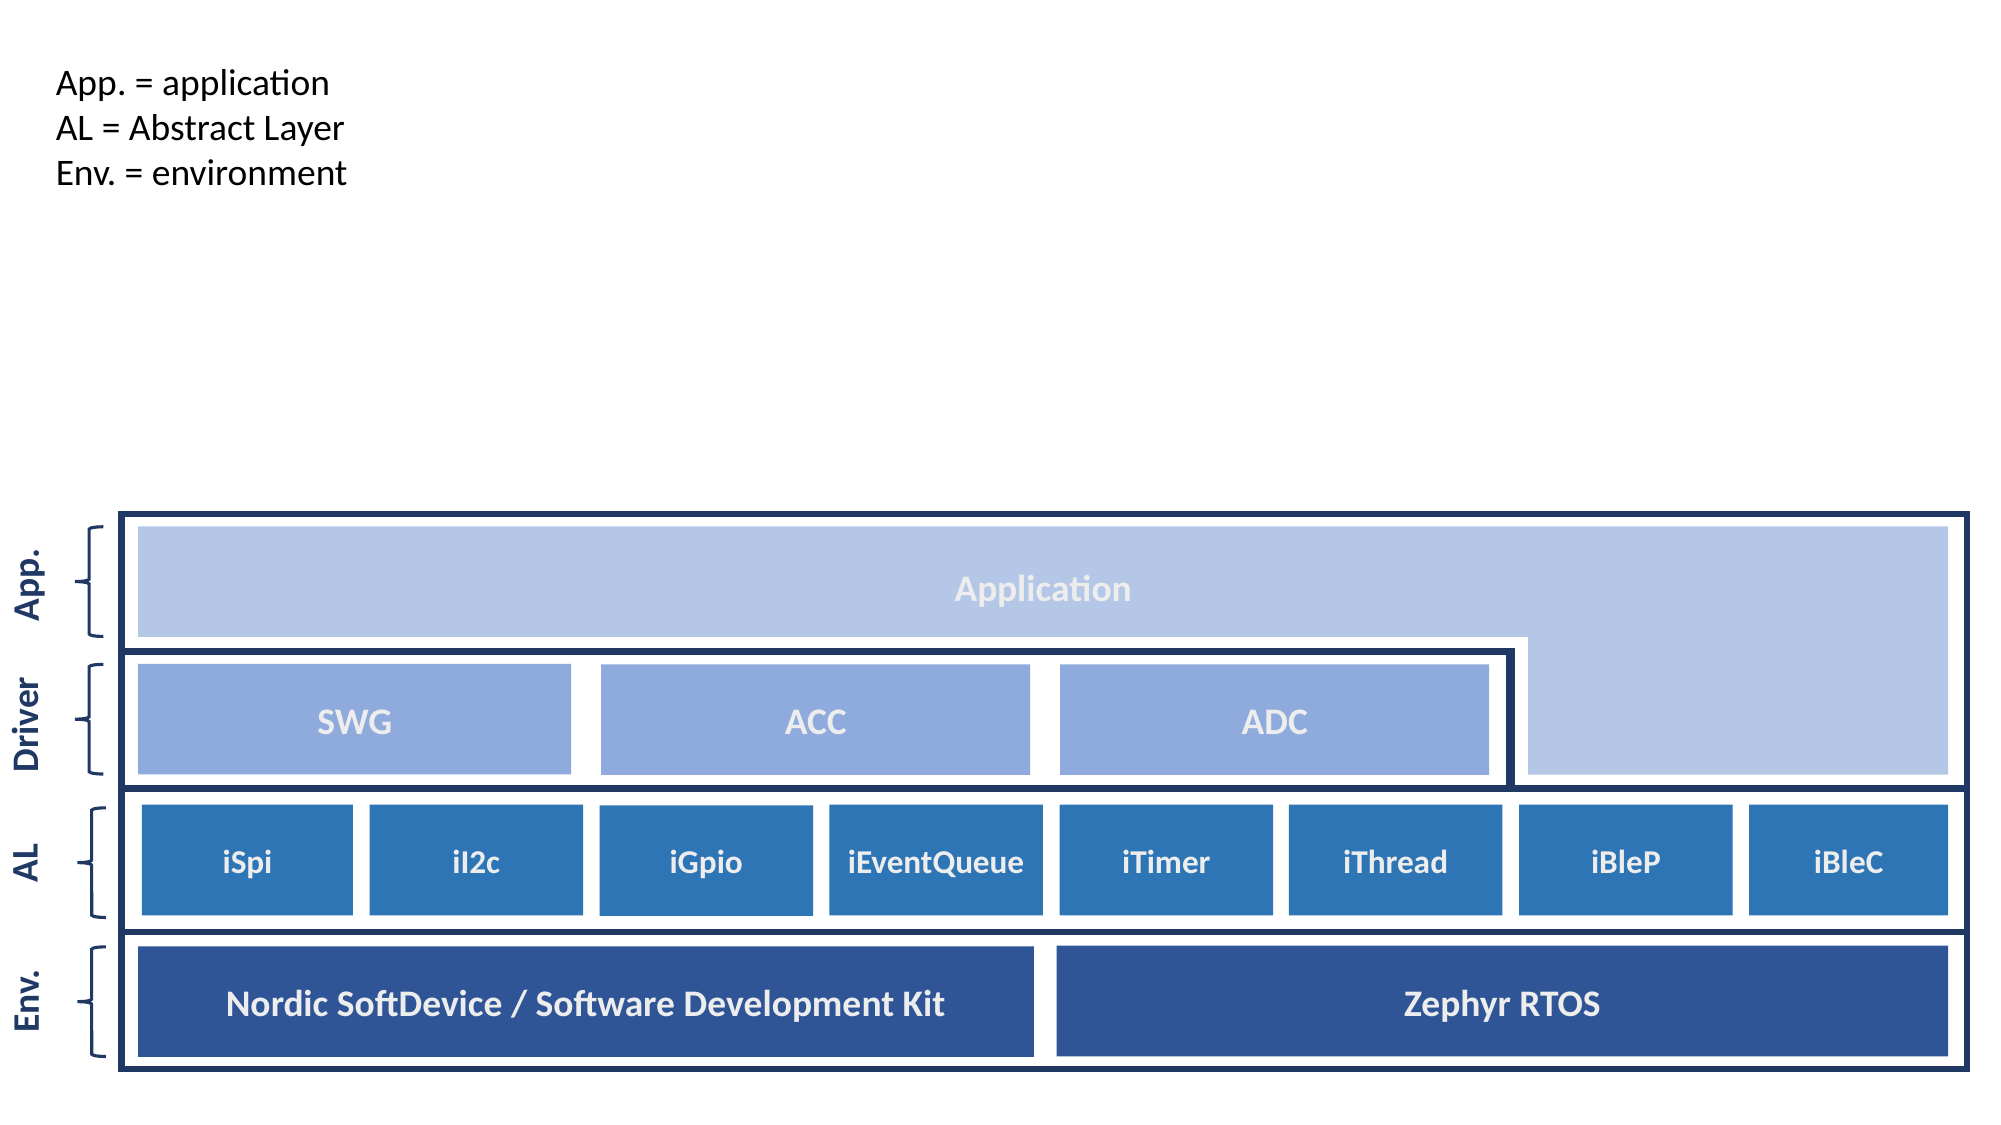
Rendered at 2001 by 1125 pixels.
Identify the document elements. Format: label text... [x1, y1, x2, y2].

text_box SWG [138, 663, 572, 775]
text_box [74, 526, 104, 637]
text_box iEventQueue [829, 804, 1043, 916]
text_box iGpio [599, 805, 814, 916]
text_box [120, 787, 1968, 931]
text_box AL [0, 828, 53, 897]
text_box iThread [1288, 804, 1503, 916]
text_box Env. [0, 954, 54, 1048]
text_box ADC [1060, 664, 1490, 776]
text_box [77, 946, 106, 1058]
text_box Driver [0, 661, 53, 788]
text_box App. [0, 533, 54, 636]
text_box iI2c [369, 804, 584, 916]
text_box iSpi [141, 804, 354, 916]
text_box App. = application AL = Abstract Layer Env. = environment [40, 50, 363, 201]
text_box iBleP [1518, 804, 1733, 916]
text_box [77, 807, 106, 919]
text_box [120, 653, 1508, 787]
text_box ACC [601, 664, 1031, 776]
text_box [120, 931, 1968, 1070]
text_box [120, 513, 1968, 790]
text_box Application [138, 526, 1949, 775]
text_box iTimer [1059, 804, 1274, 916]
text_box [74, 663, 104, 775]
text_box Zephyr RTOS [1056, 945, 1949, 1057]
text_box iBleC [1749, 804, 1949, 916]
